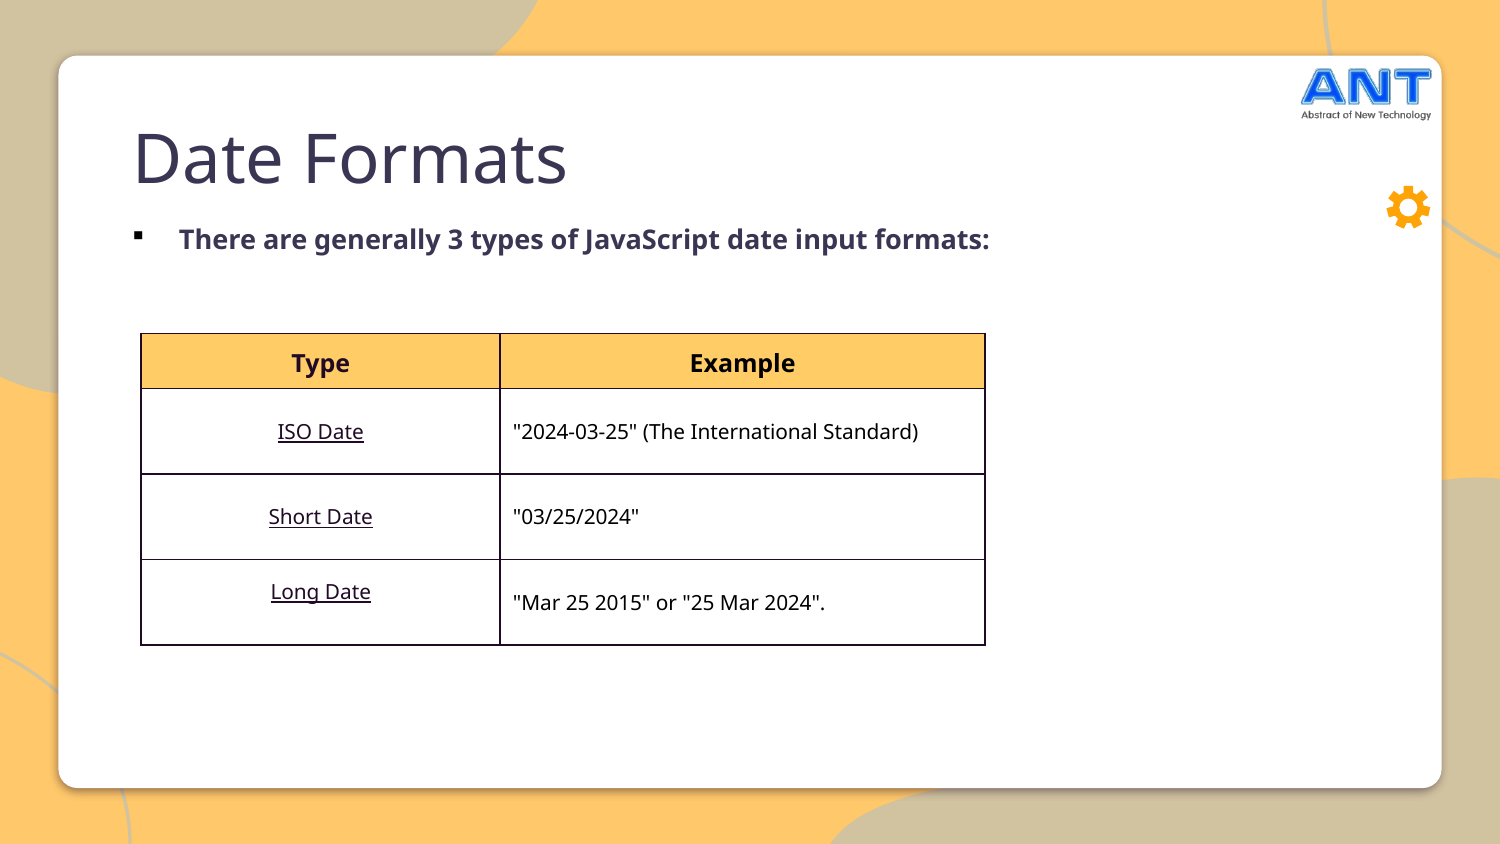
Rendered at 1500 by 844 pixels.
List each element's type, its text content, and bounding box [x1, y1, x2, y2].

table_cell ISO Date [142, 389, 499, 473]
table_cell "03/25/2024" [501, 475, 984, 559]
table_cell "Mar 25 2015" or "25 Mar 2024". [501, 560, 984, 644]
text_box [1386, 185, 1431, 229]
table_cell Short Date [142, 475, 499, 559]
picture [1300, 63, 1433, 140]
table_cell "2024-03-25" (The International Standard) [501, 389, 984, 473]
text_box Date Formats [117, 87, 1240, 198]
text_box There are generally 3 types of JavaScript date input formats: [117, 198, 1284, 263]
table_cell Long Date [142, 560, 499, 644]
table_header Example [501, 334, 984, 388]
table_header Type [142, 334, 499, 388]
